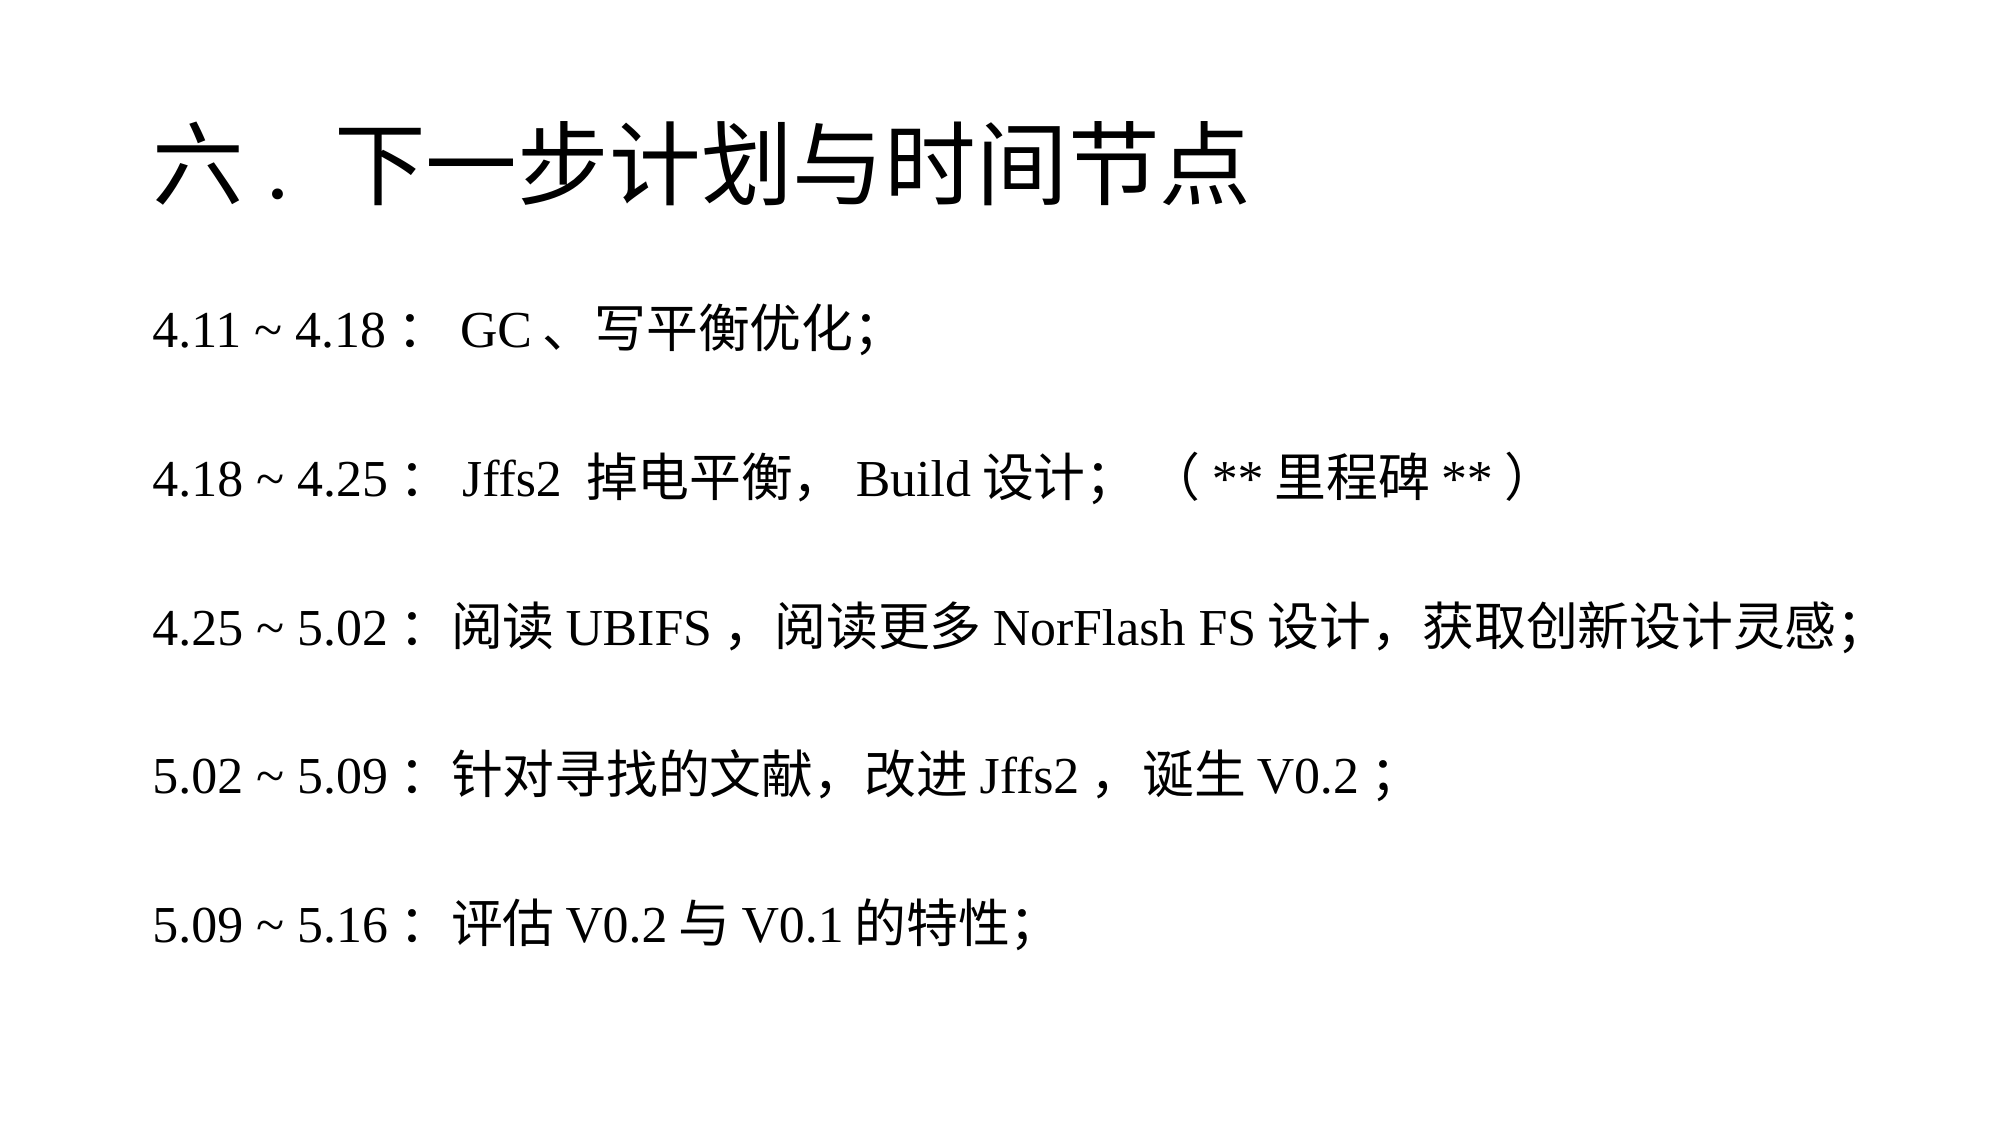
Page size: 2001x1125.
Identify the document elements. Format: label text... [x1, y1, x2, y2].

title 六. 下一步计划与时间节点 [137, 59, 1863, 278]
list 4.11 ~ 4.18：GC、写平衡优化； 4.18 ~ 4.25：Jffs2 掉电平衡，Build设计； （**里程碑**） 4.25 ~ 5.02：阅读UBIFS，阅读更多NorFlash FS设计，获取创新设计灵感； 5.02 ~ 5.09：针对寻找的文献，改进Jffs2，诞生V0.2； 5.09 ~ 5.16：评估V0.2与V0.1的特性； [137, 295, 1863, 1009]
